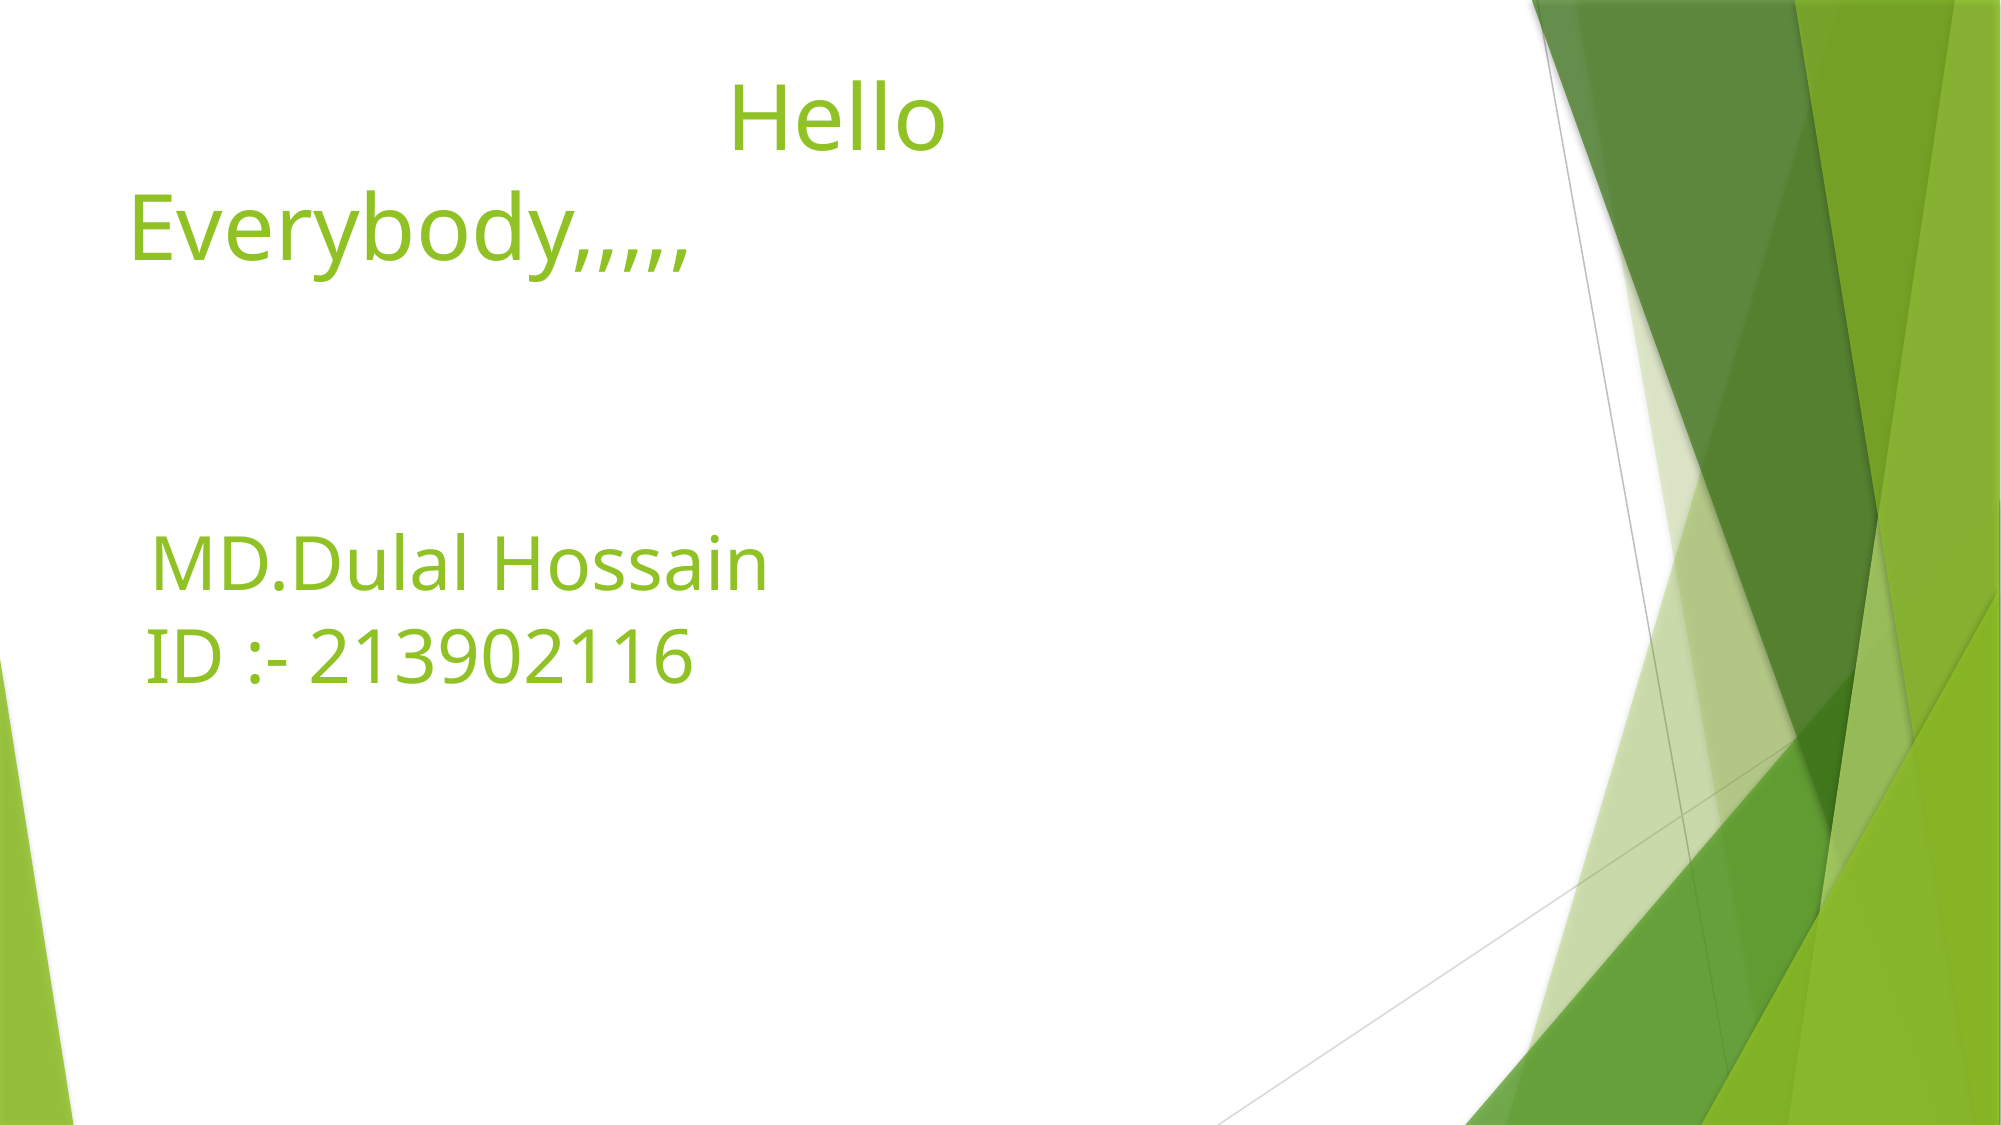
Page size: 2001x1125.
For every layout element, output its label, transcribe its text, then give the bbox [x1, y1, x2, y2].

title Hello Everybody,,,,, MD.Dulal Hossain ID :- 213902116 [111, 99, 1522, 659]
